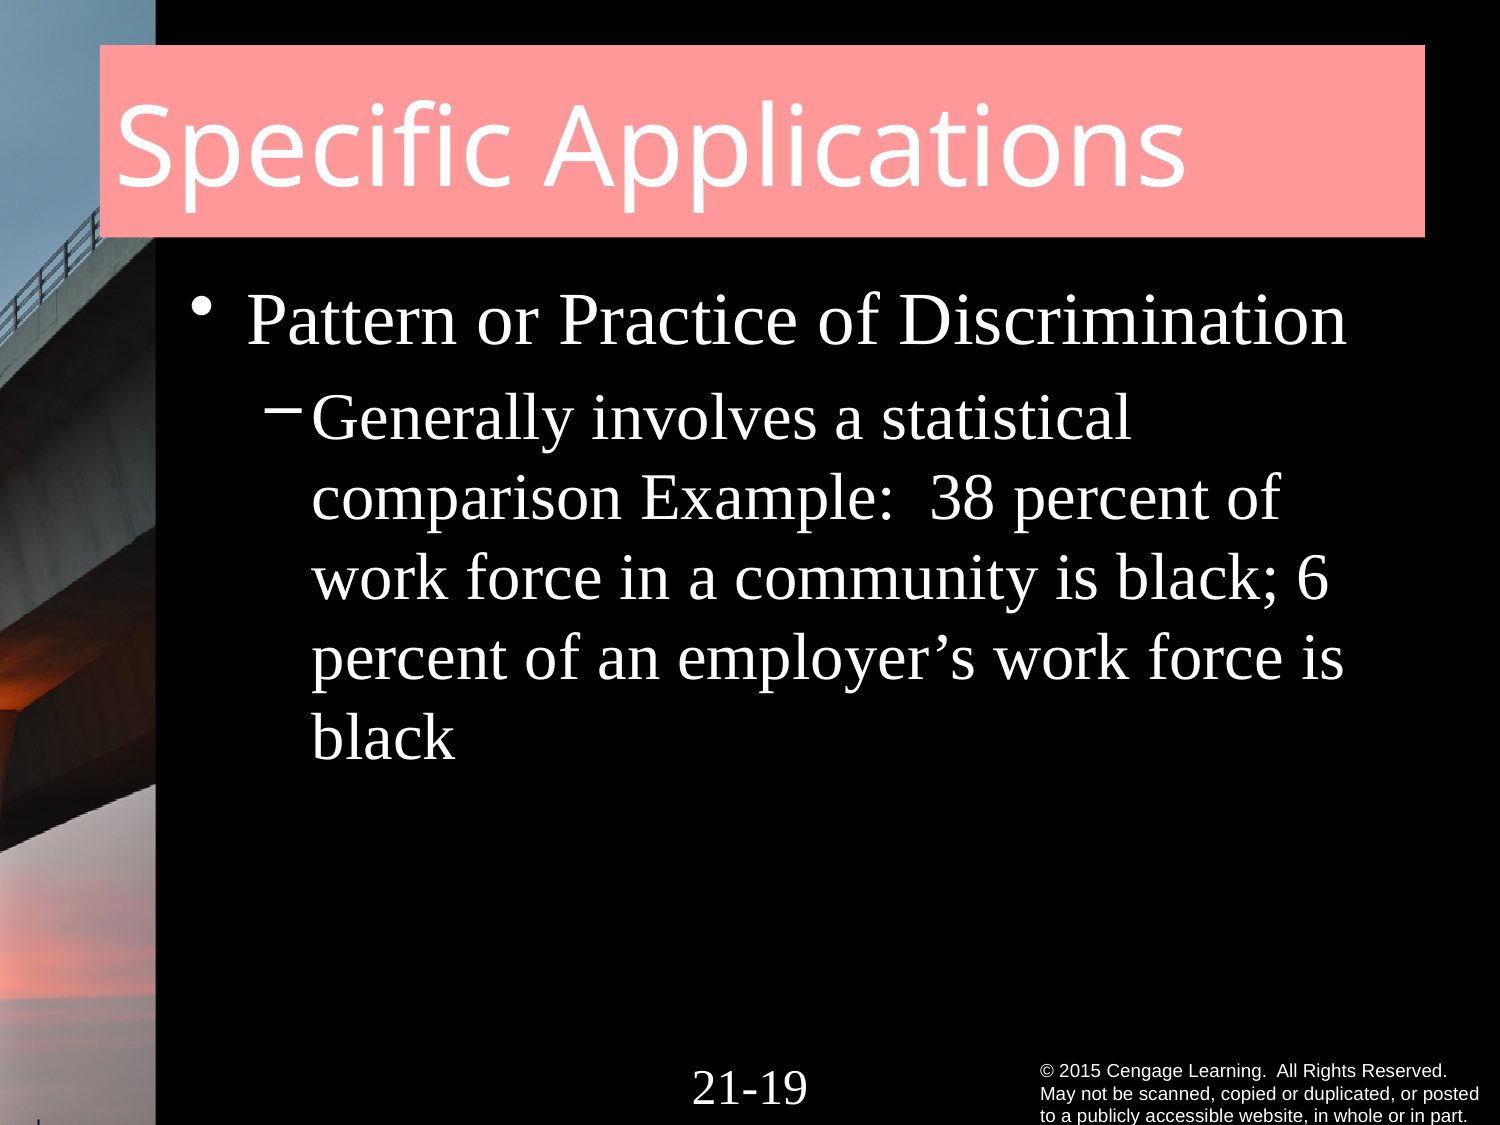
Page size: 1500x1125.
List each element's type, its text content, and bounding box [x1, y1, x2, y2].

slide_number 21-18 [574, 1046, 926, 1125]
picture [0, 0, 155, 1125]
list Pattern or Practice of Discrimination Generally involves a statistical comparison Example: 38 percent of work force in a community is black; 6 percent of an employer’s work force is black [174, 262, 1425, 1005]
title Specific Applications [99, 44, 1426, 238]
